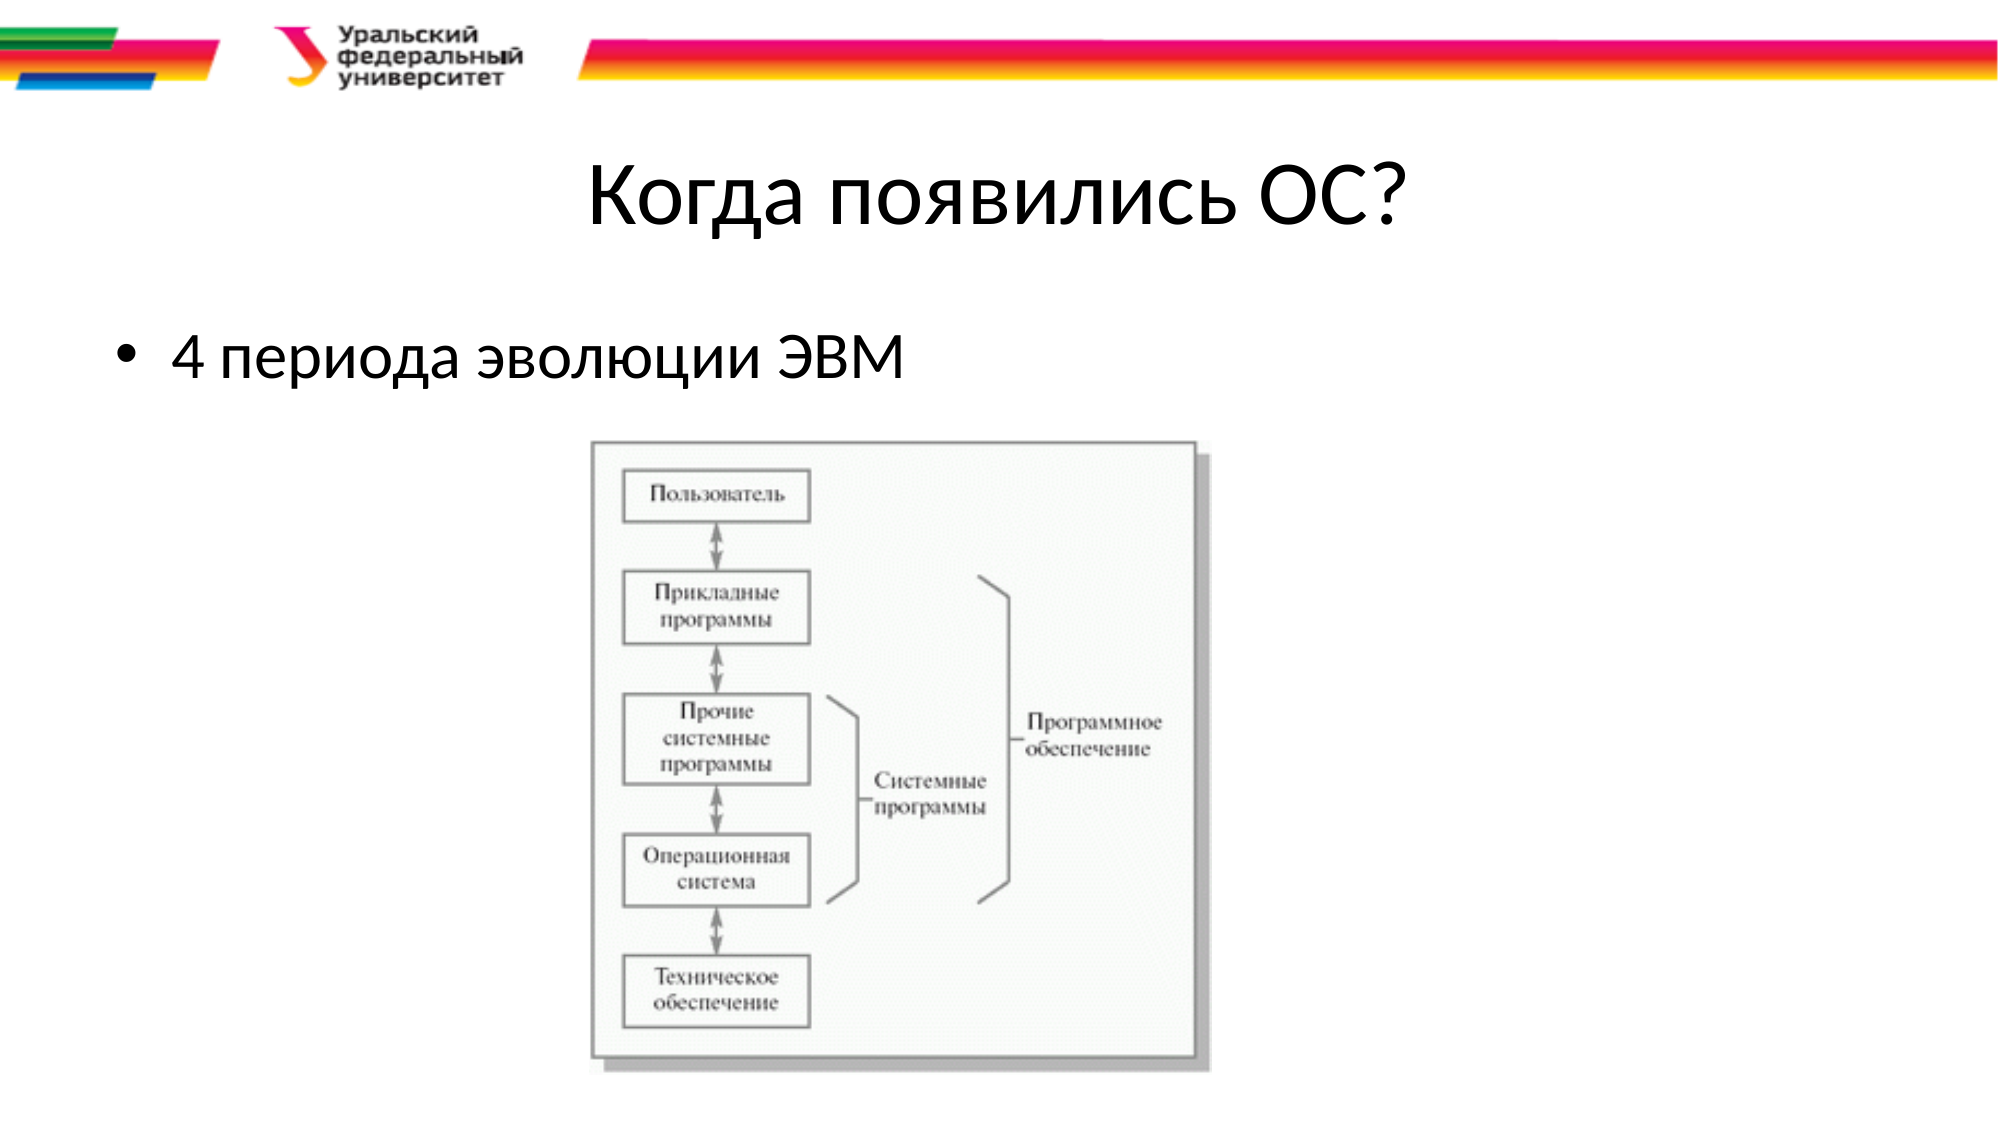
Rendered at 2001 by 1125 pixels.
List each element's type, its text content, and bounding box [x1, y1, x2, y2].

picture [589, 440, 1212, 1076]
list 4 периода эволюции ЭВМ [99, 304, 1900, 1032]
picture [0, 0, 2000, 105]
title Когда появились ОС? [99, 93, 1900, 282]
